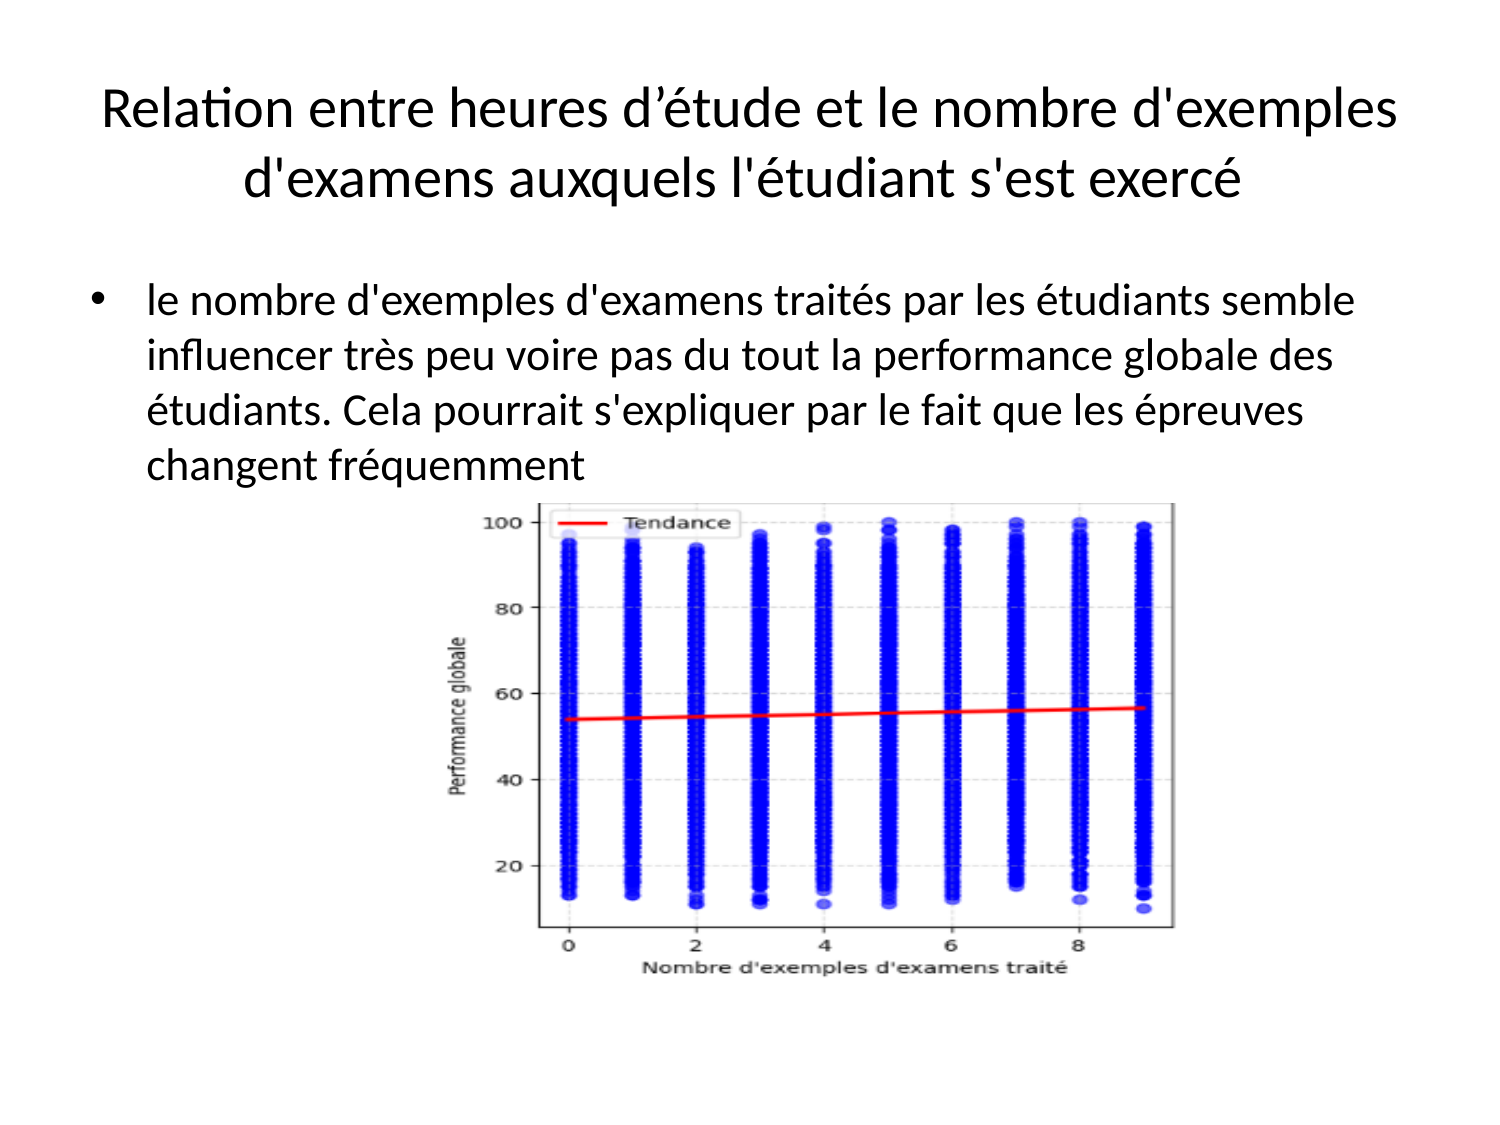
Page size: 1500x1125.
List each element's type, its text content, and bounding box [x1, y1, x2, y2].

title Relation entre heures d’étude et le nombre d'exemples d'examens auxquels l'étudiant s'est exercé [75, 45, 1425, 233]
picture [433, 503, 1243, 994]
list le nombre d'exemples d'examens traités par les étudiants semble influencer très peu voire pas du tout la performance globale des étudiants. Cela pourrait s'expliquer par le fait que les épreuves changent fréquemment [75, 262, 1425, 1005]
